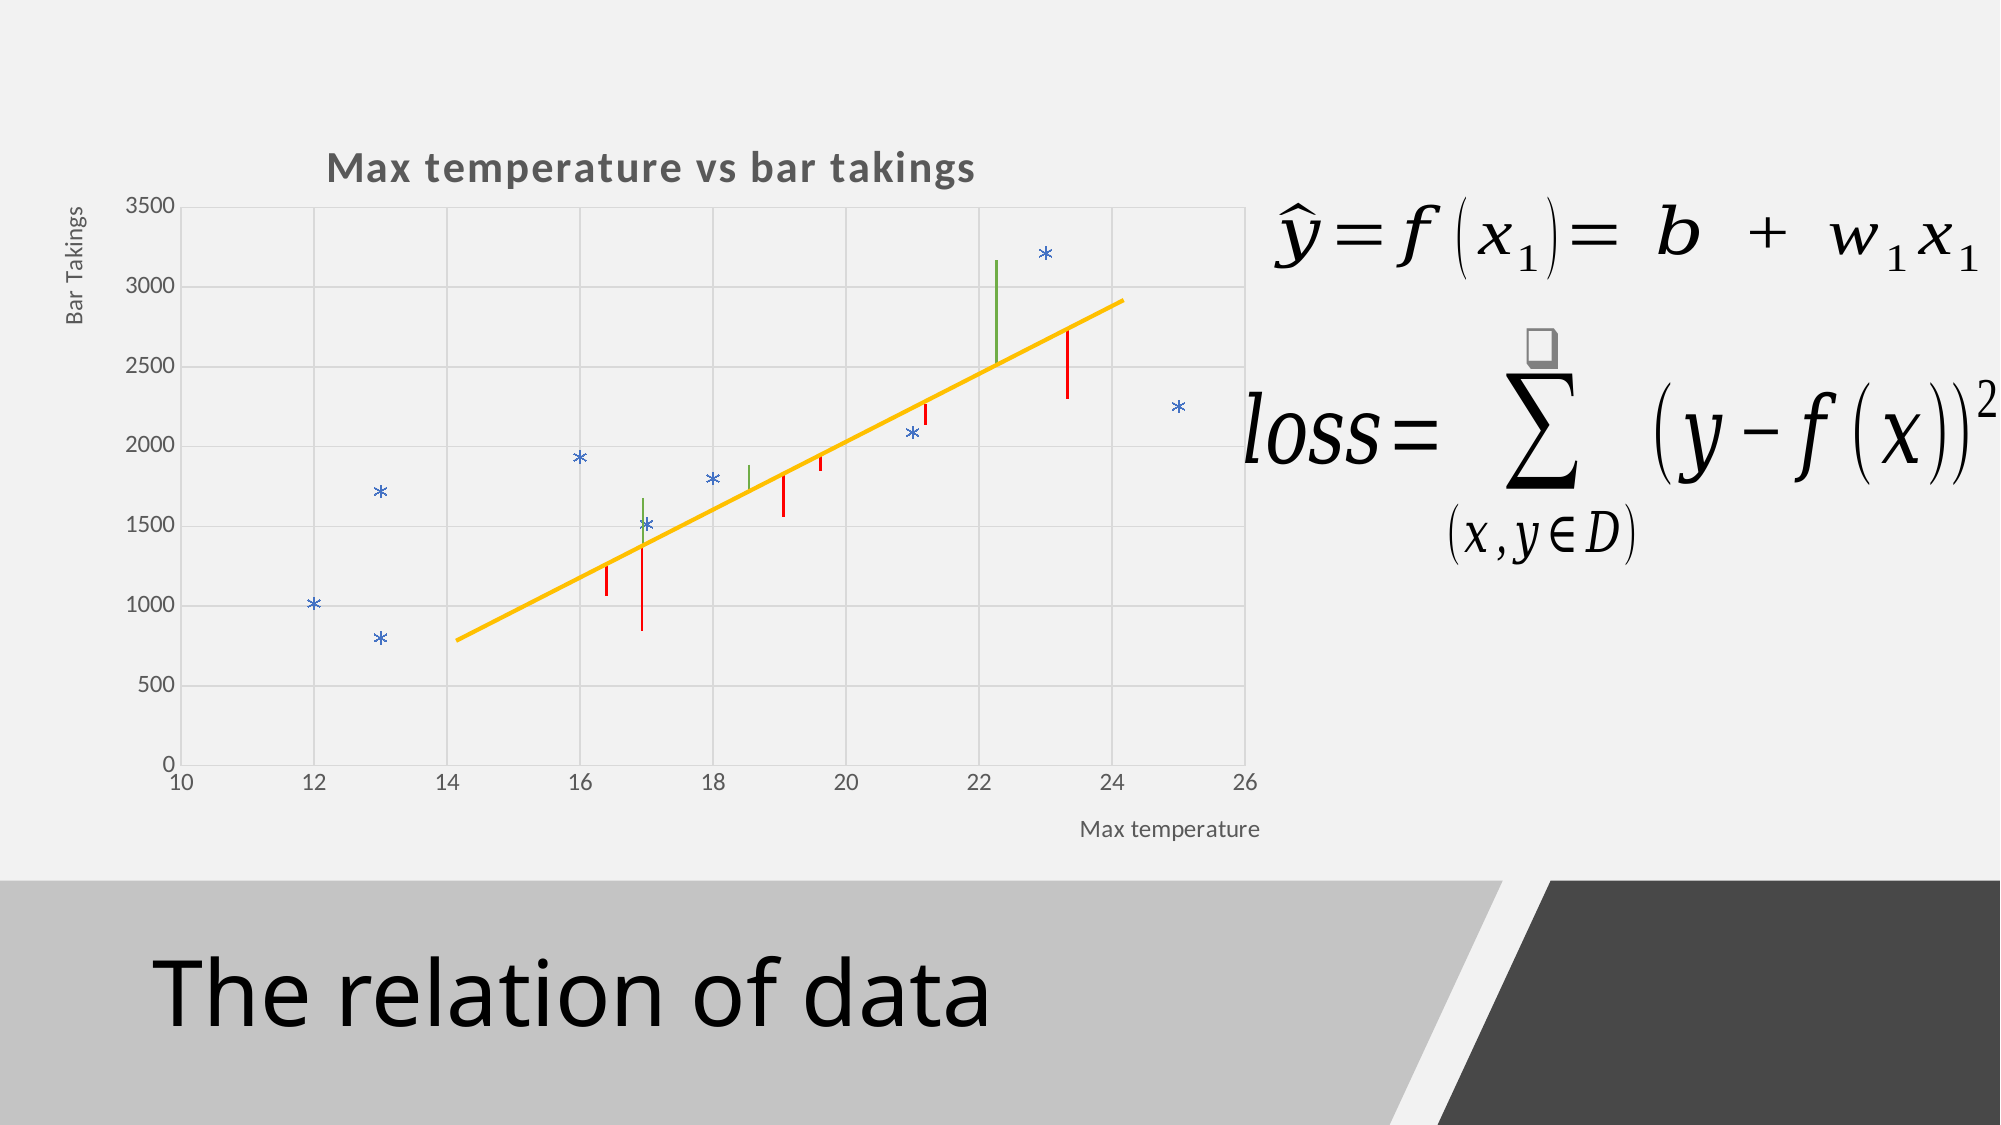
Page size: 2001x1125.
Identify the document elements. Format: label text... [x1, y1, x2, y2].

title The relation of data [137, 907, 1404, 1087]
text_box [1436, 879, 2000, 1125]
chart [12, 113, 1290, 851]
text_box [0, 879, 1505, 1125]
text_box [456, 300, 1124, 641]
